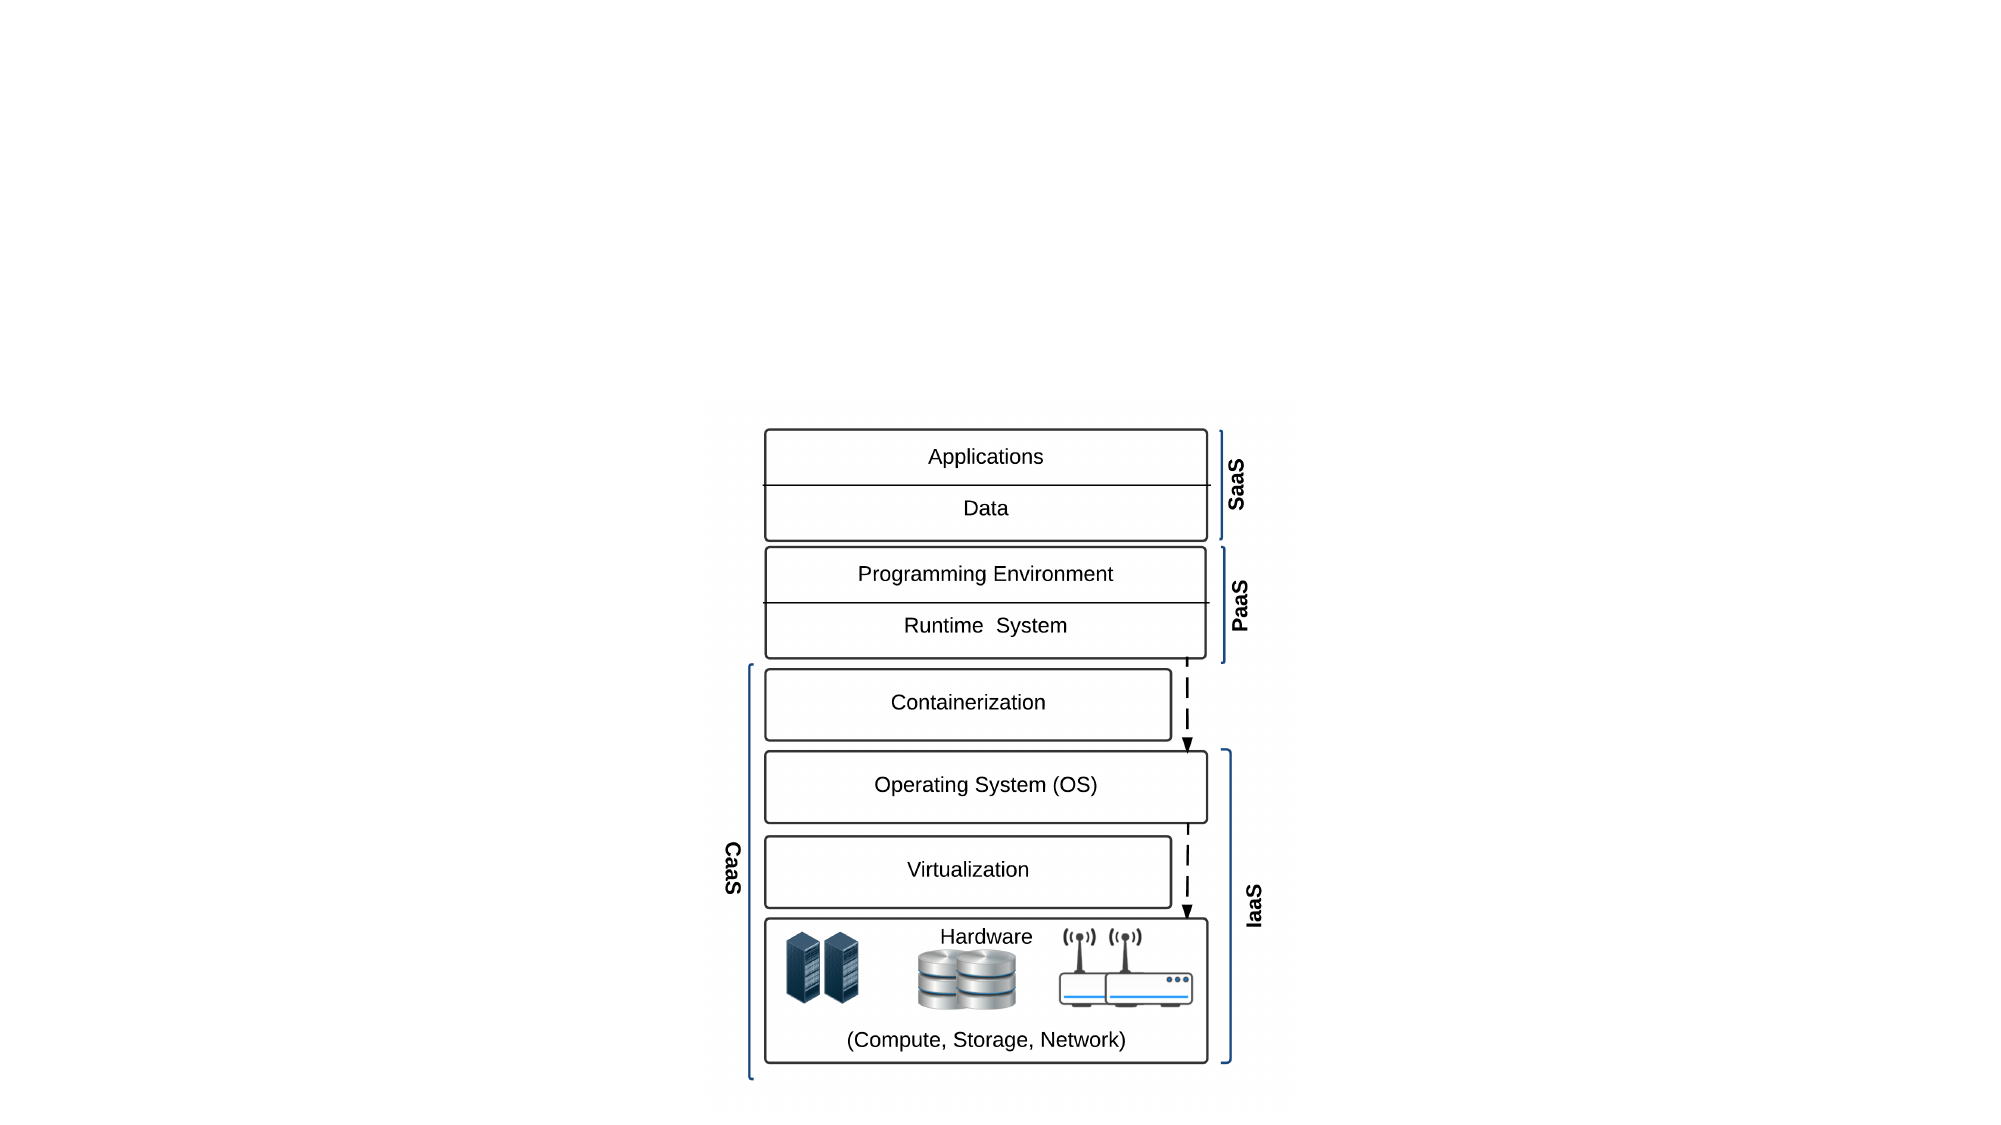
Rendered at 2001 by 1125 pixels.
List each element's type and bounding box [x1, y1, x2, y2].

list [700, 397, 1300, 1111]
